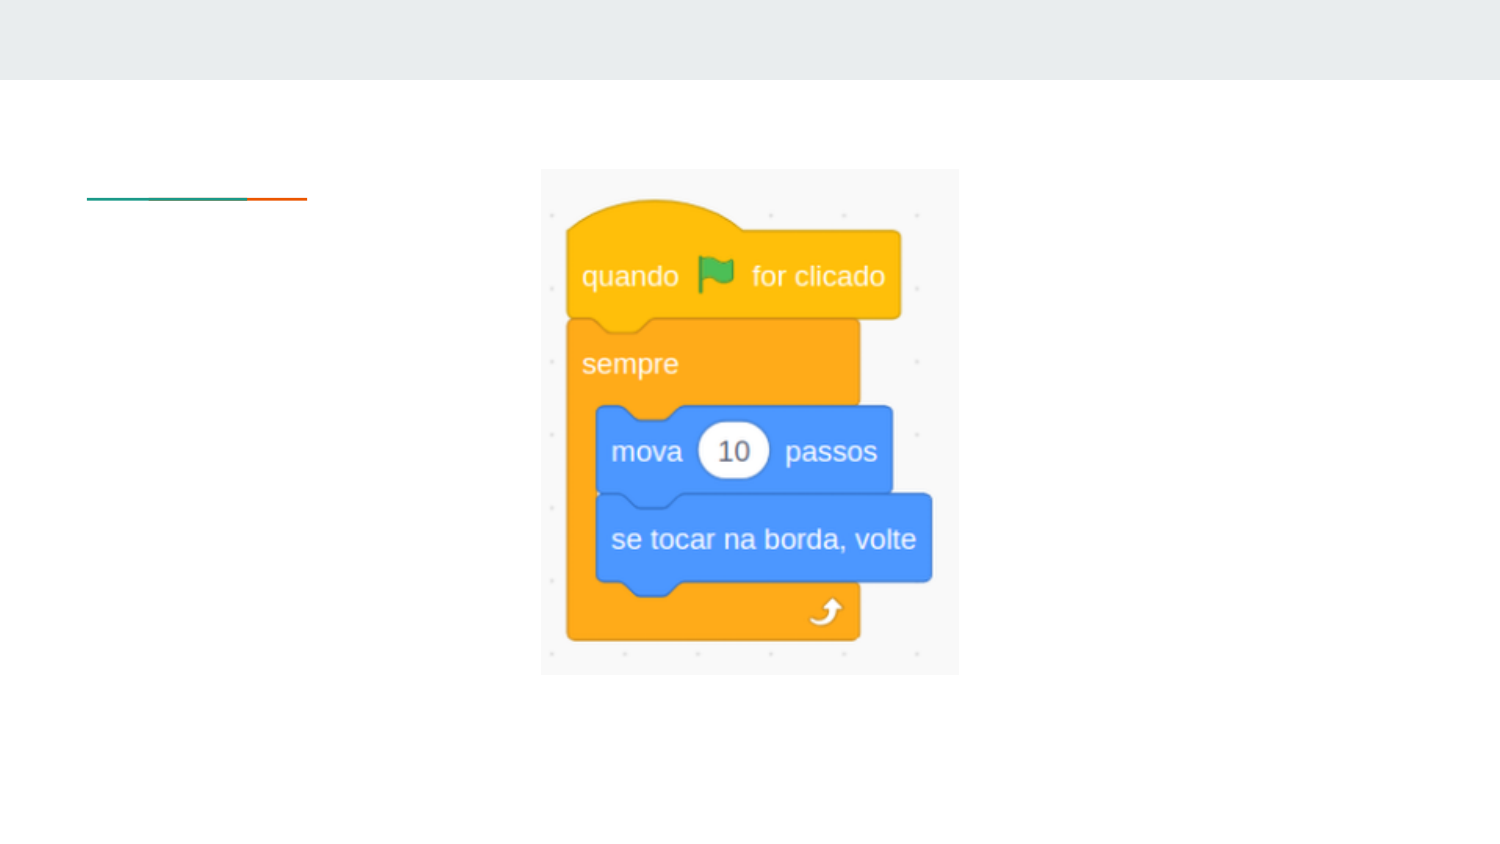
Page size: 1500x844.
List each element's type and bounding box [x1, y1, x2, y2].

picture [541, 169, 959, 675]
